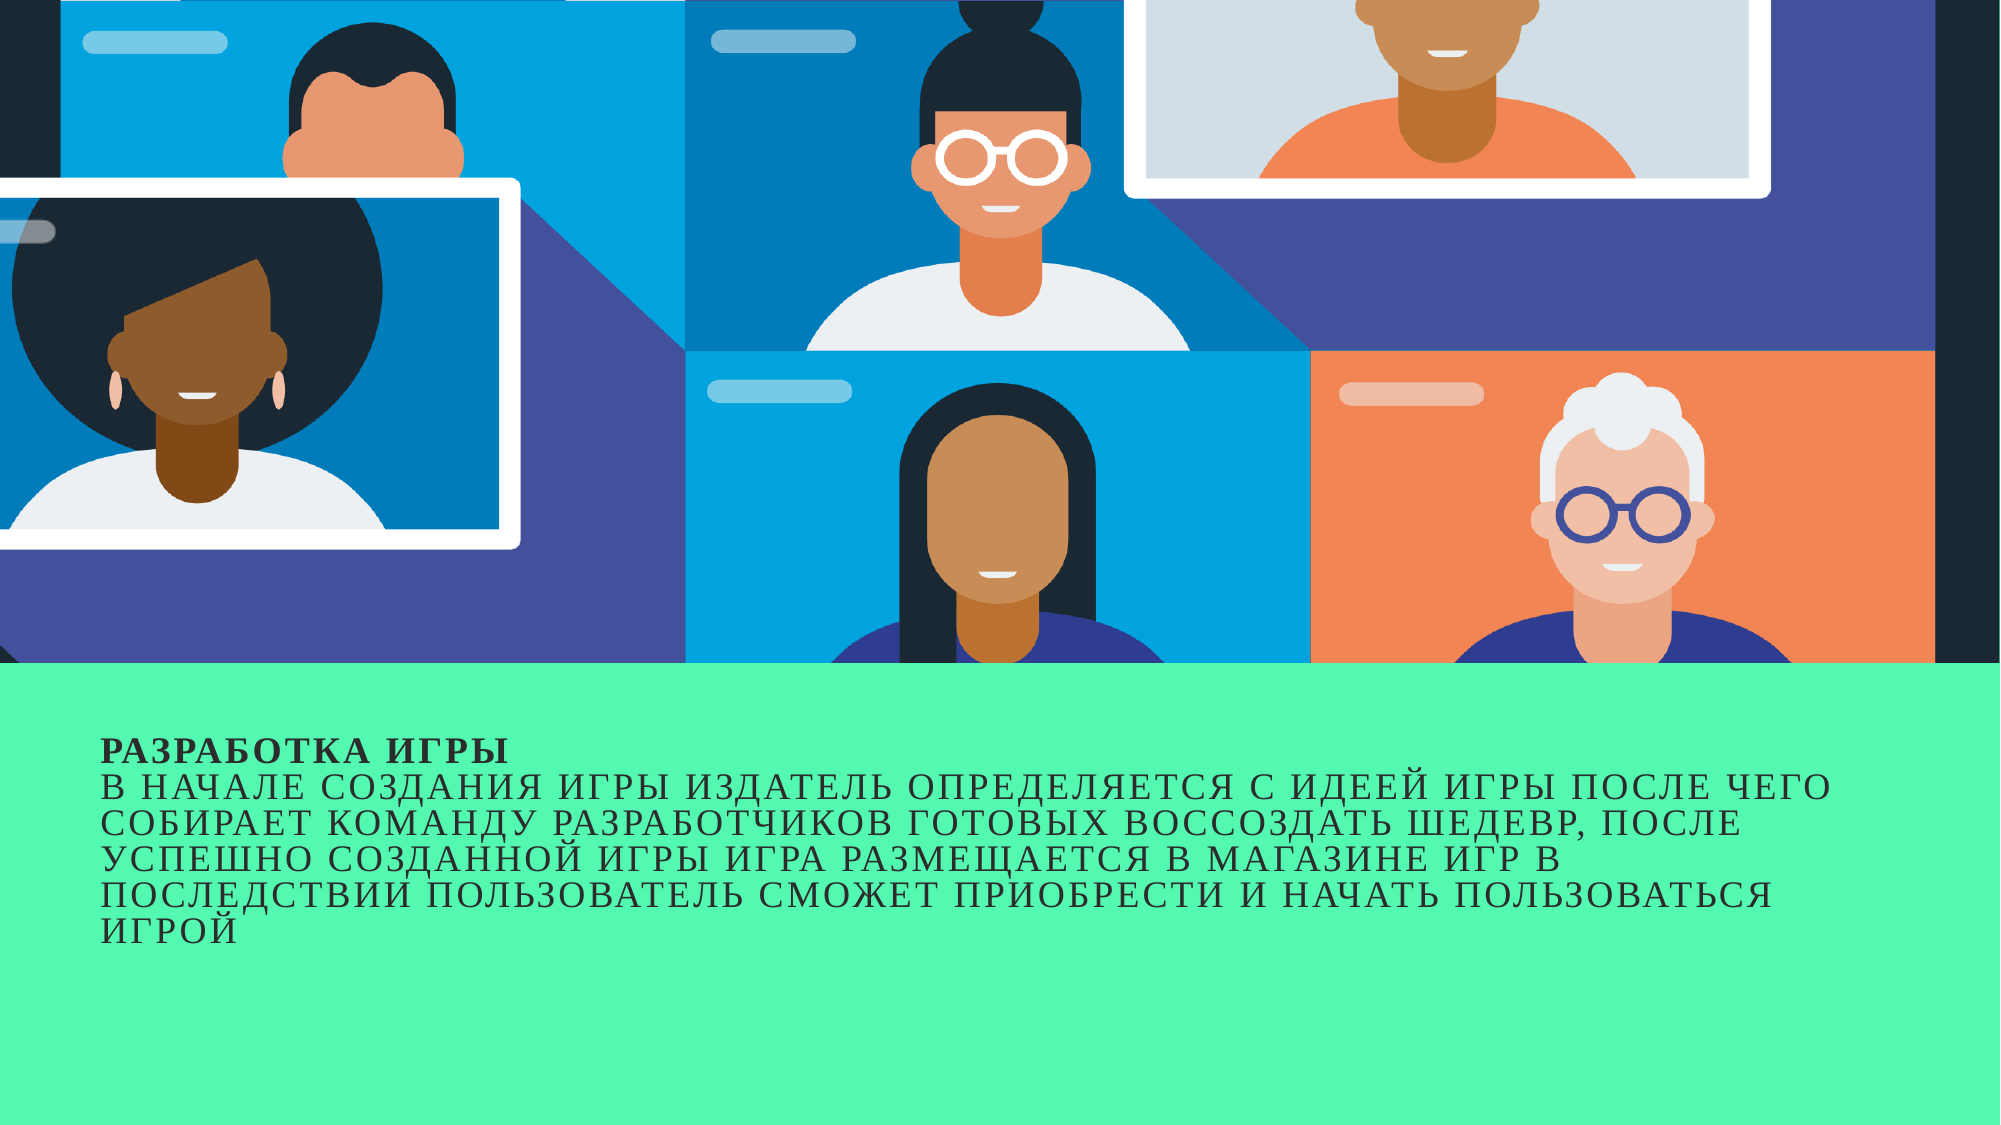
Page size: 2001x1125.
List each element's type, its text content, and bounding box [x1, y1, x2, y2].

picture [833, 384, 1163, 663]
picture [708, 380, 851, 402]
picture [0, 0, 685, 663]
title Разработка игры В начале создания игры издатель определяется с идеей игры после чего собирает команду разработчиков готовых воссоздать шедевр, после успешно созданной игры игра размещается в магазине игр в последствии пользователь сможет приобрести и начать пользоваться игрой [85, 727, 1896, 1053]
picture [808, 0, 1188, 350]
picture [712, 30, 855, 52]
picture [1124, 0, 2000, 663]
picture [83, 31, 227, 53]
